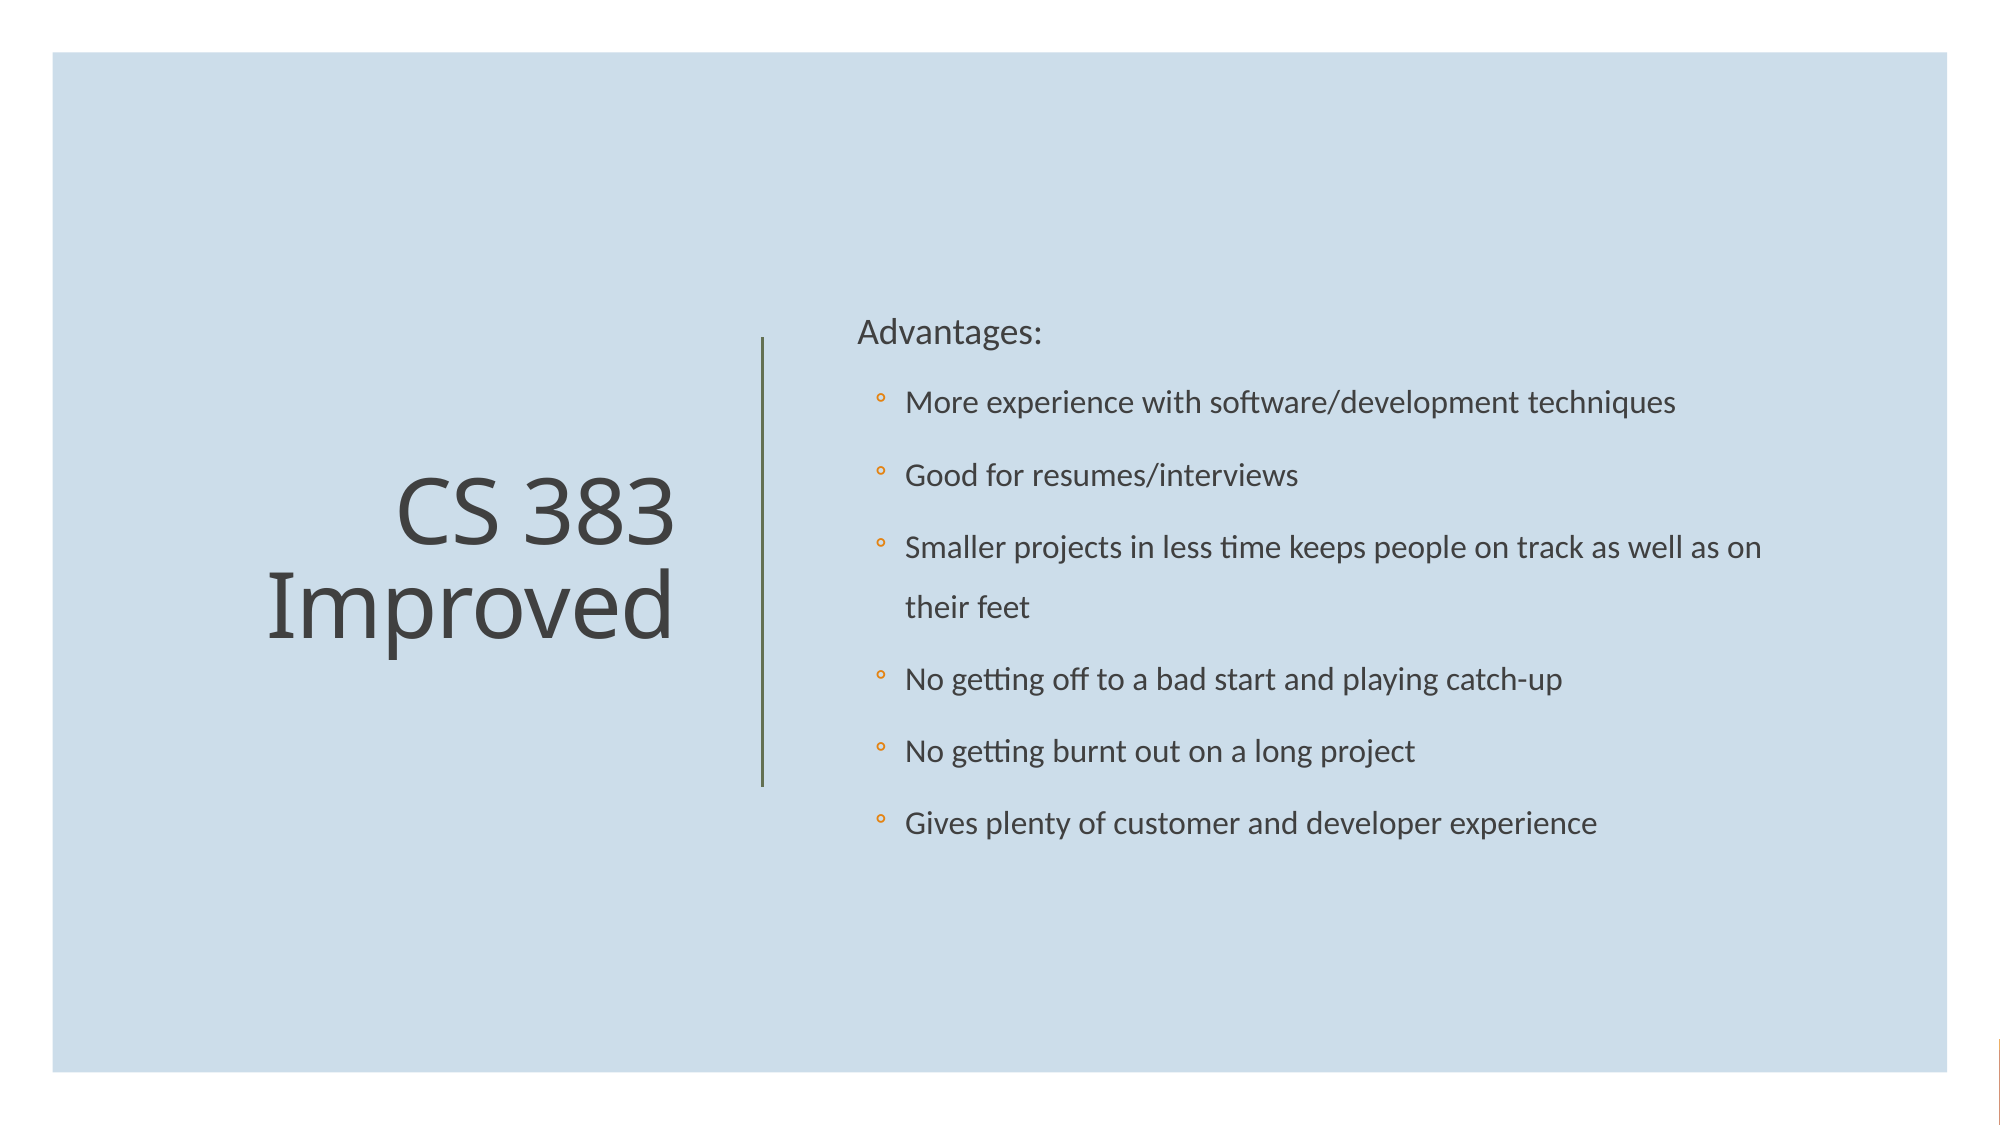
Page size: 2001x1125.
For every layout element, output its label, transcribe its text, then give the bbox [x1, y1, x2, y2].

text_box [0, 0, 2000, 1125]
list Advantages: More experience with software/development techniques Good for resumes/interviews Smaller projects in less time keeps people on track as well as on their feet No getting off to a bad start and playing catch-up No getting burnt out on a long project Gives plenty of customer and developer experience [842, 158, 1849, 969]
title CS 383 Improved [158, 158, 693, 969]
text_box [51, 51, 1948, 1074]
